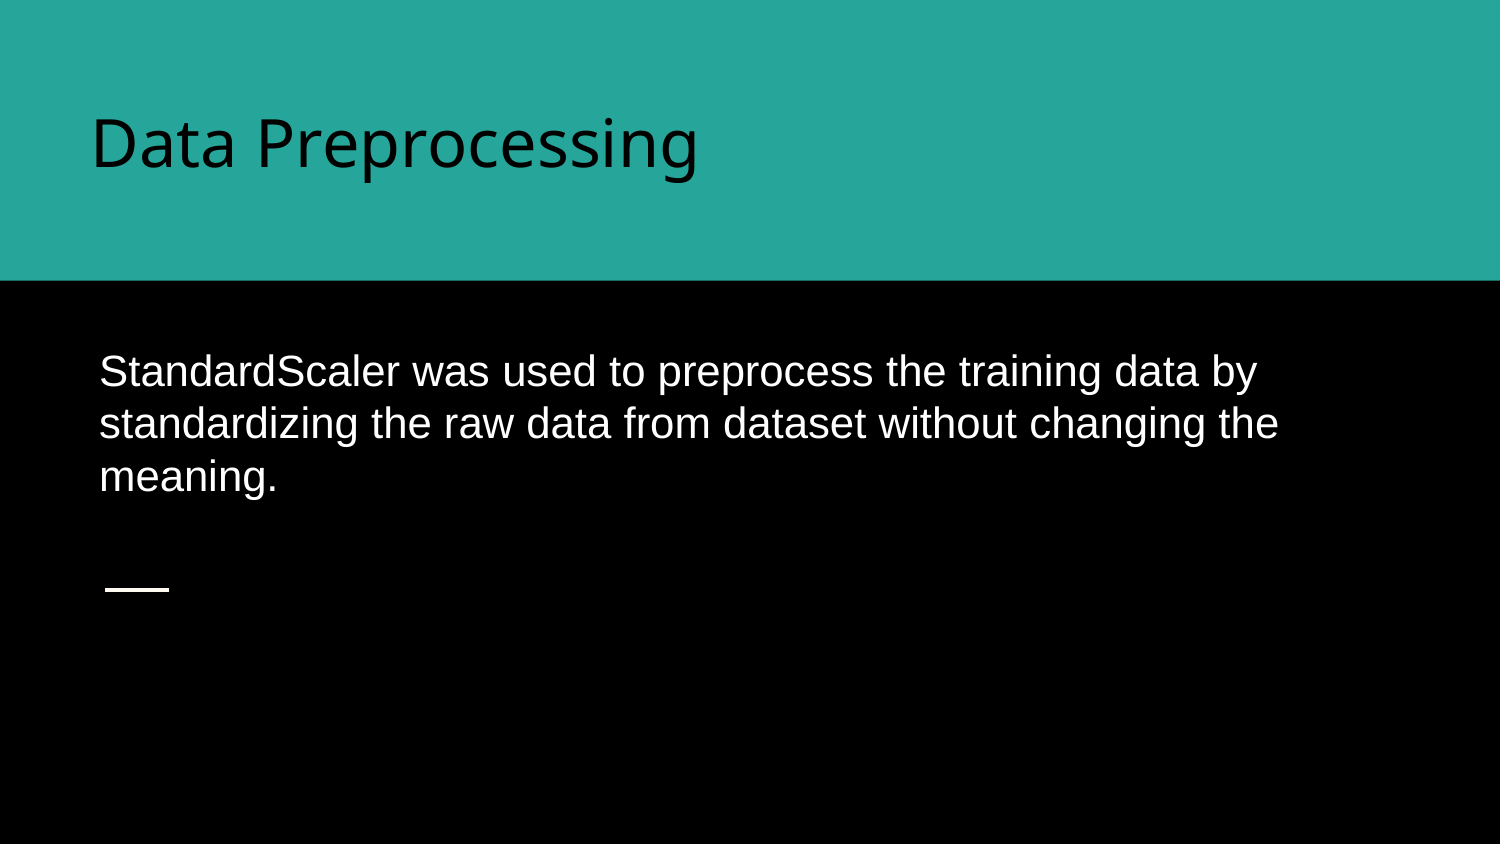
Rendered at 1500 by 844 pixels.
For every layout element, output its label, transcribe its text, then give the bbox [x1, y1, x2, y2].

text_box Data Preprocessing [75, 86, 1357, 197]
title StandardScaler was used to preprocess the training data by standardizing the raw data from dataset without changing the meaning. [84, 385, 1416, 516]
